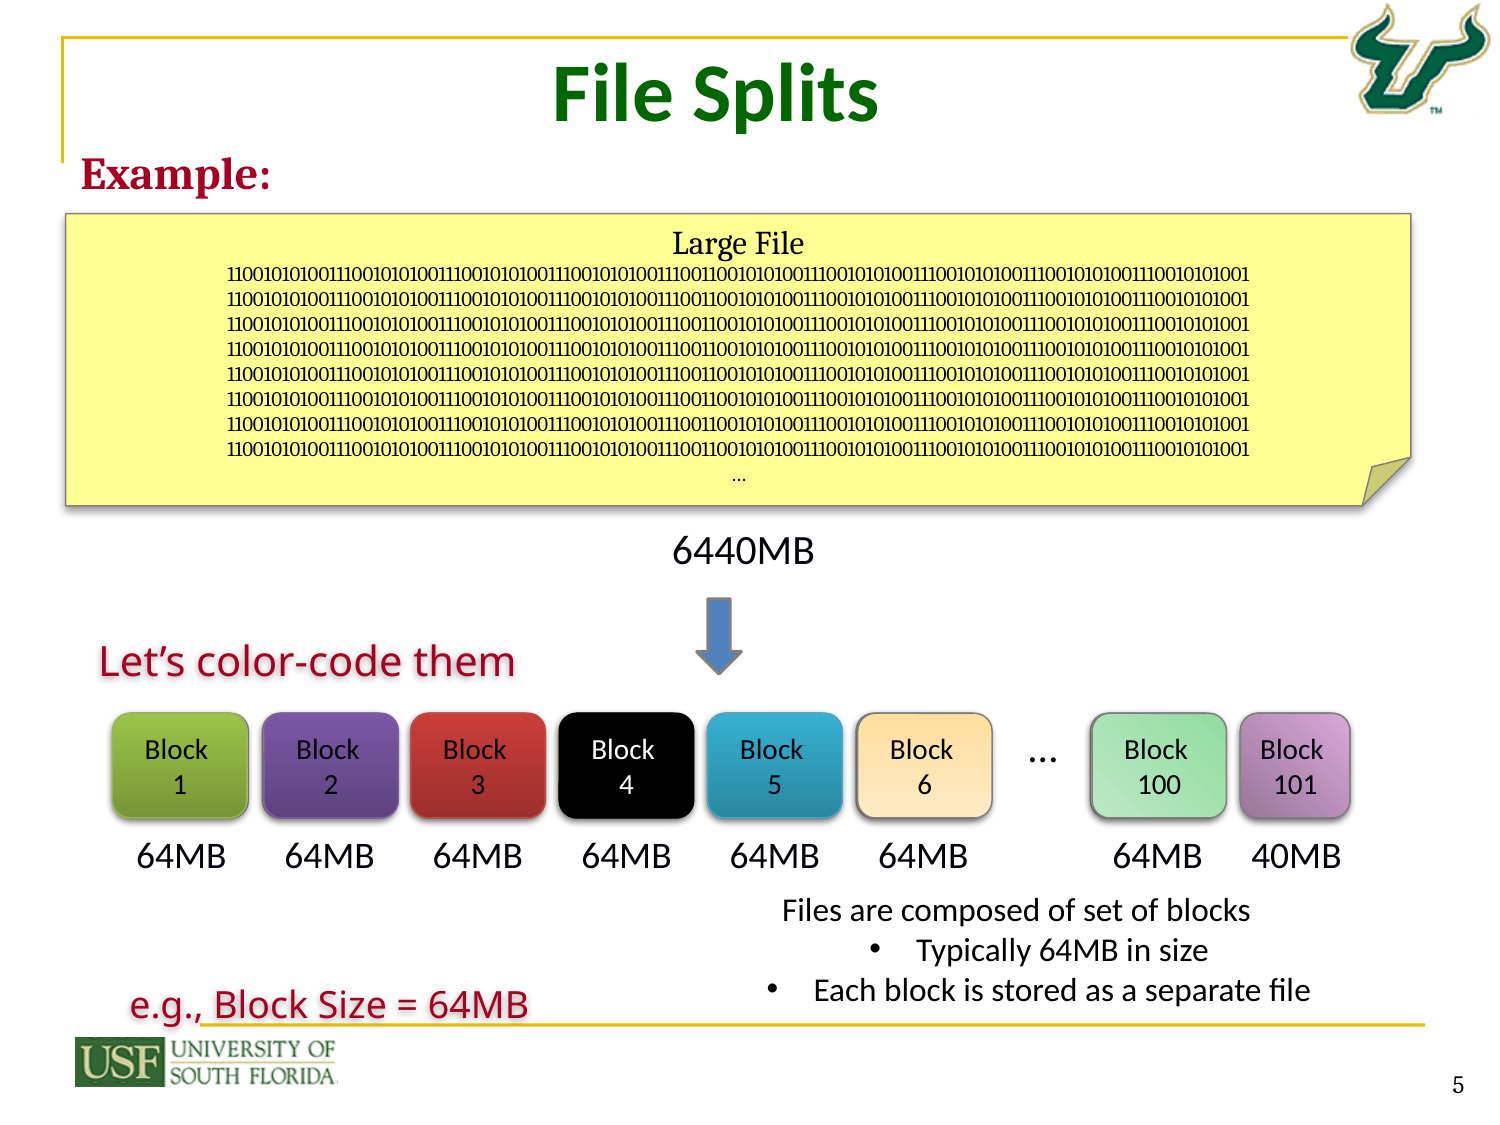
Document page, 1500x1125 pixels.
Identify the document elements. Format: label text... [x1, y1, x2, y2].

text_box 64MB [269, 823, 390, 884]
title File Splits [51, 30, 1381, 133]
text_box 40MB [1236, 823, 1357, 880]
text_box Files are composed of set of blocks Typically 64MB in size Each block is stored as a separate file [619, 880, 1384, 1016]
text_box Block 3 [410, 712, 547, 819]
text_box Large File 1100101010011100101010011100101010011100101010011100110010101001110010101001110010101001110010101001110010101001 1100101010011100101010011100101010011100101010011100110010101001110010101001110010101001110010101001110010101001 1100101010011100101010011100101010011100101010011100110010101001110010101001110010101001110010101001110010101001 1100101010011100101010011100101010011100101010011100110010101001110010101001110010101001110010101001110010101001 1100101010011100101010011100101010011100101010011100110010101001110010101001110010101001110010101001110010101001 1100101010011100101010011100101010011100101010011100110010101001110010101001110010101001110010101001110010101001 1100101010011100101010011100101010011100101010011100110010101001110010101001110010101001110010101001110010101001 1100101010011100101010011100101010011100101010011100110010101001110010101001110010101001110010101001110010101001 … [64, 212, 1412, 507]
text_box 64MB [714, 823, 835, 880]
slide_number 5 [1365, 1031, 1480, 1107]
text_box … [1013, 713, 1073, 778]
text_box Block 100 [1091, 712, 1228, 819]
text_box e.g., Block Size = 64MB [114, 973, 545, 1035]
text_box [696, 598, 742, 674]
text_box 64MB [121, 823, 242, 884]
text_box 64MB [417, 823, 539, 884]
text_box 64MB [1097, 823, 1218, 880]
picture [75, 1037, 338, 1087]
picture [1348, 0, 1500, 119]
text_box Example: [65, 141, 316, 207]
text_box Let’s color-code them [83, 626, 533, 693]
text_box Block 6 [856, 712, 993, 819]
text_box 64MB [566, 823, 687, 884]
text_box Block 5 [706, 712, 843, 819]
text_box Block 2 [263, 712, 400, 819]
text_box Block 101 [1239, 712, 1351, 819]
text_box Block 4 [558, 712, 695, 819]
text_box Block 1 [111, 712, 248, 819]
text_box 6440MB [657, 515, 831, 581]
text_box 64MB [863, 823, 984, 880]
